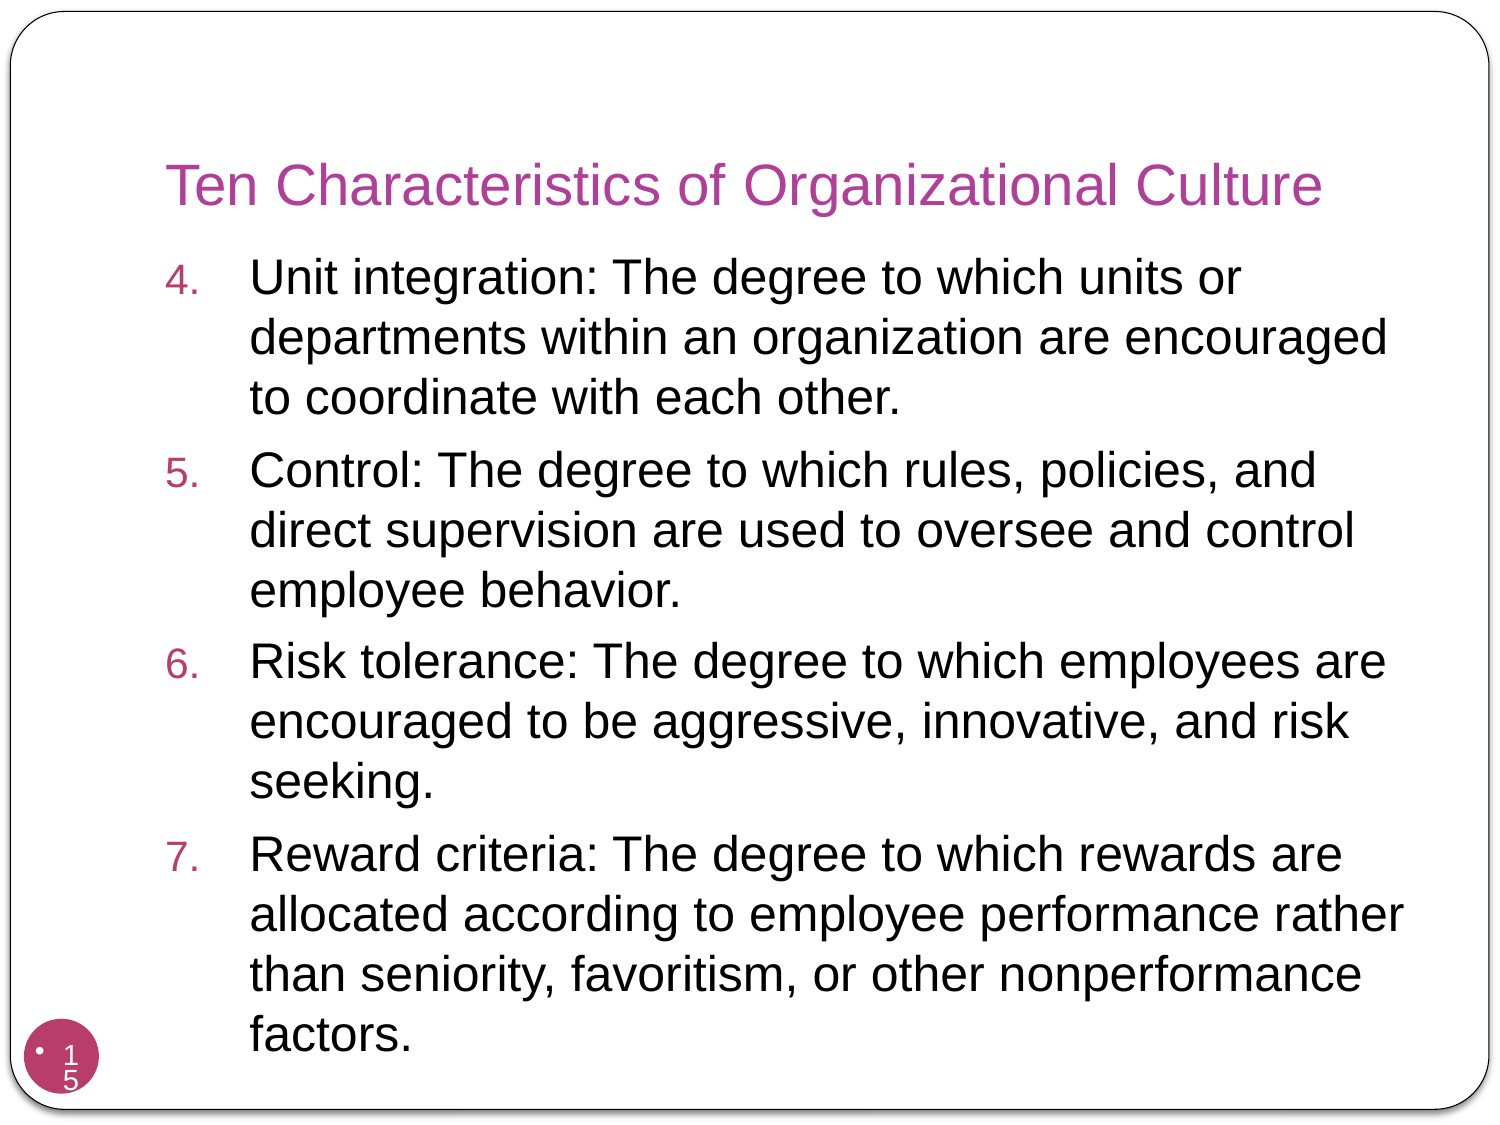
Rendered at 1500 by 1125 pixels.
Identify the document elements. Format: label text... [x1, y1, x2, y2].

slide_number 15 [23, 1018, 99, 1094]
list Unit integration: The degree to which units or departments within an organization are encouraged to coordinate with each other. Control: The degree to which rules, policies, and direct supervision are used to oversee and control employee behavior. Risk tolerance: The degree to which employees are encouraged to be aggressive, innovative, and risk seeking. Reward criteria: The degree to which rewards are allocated according to employee performance rather than seniority, favoritism, or other nonperformance factors. [149, 237, 1426, 1088]
title Ten Characteristics of Organizational Culture [149, 44, 1426, 233]
